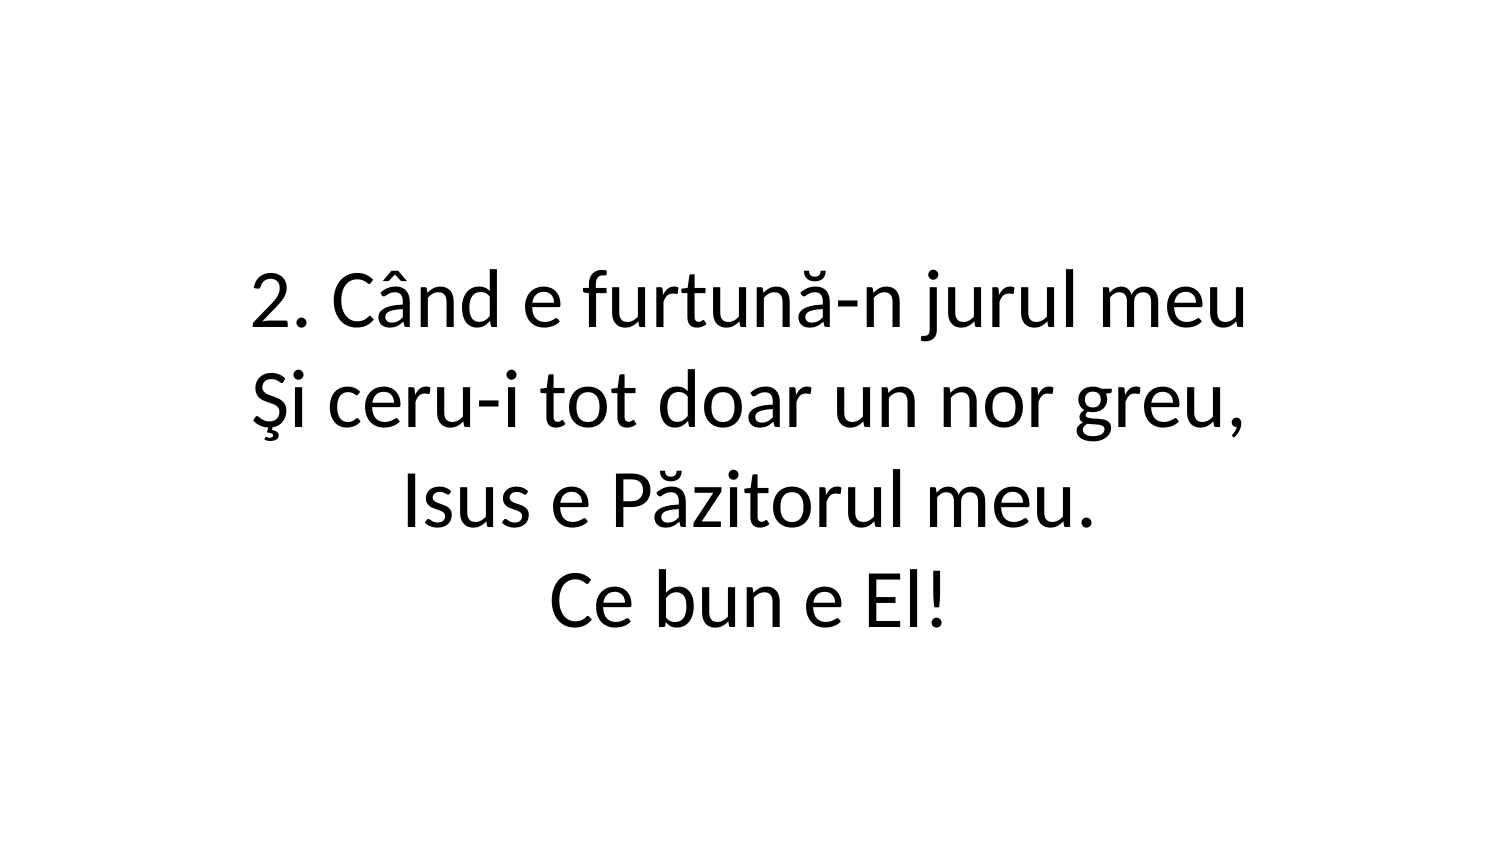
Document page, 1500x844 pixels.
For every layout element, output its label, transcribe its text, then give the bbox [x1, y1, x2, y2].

text_box 2. Când e furtună-n jurul meu Şi ceru-i tot doar un nor greu, Isus e Păzitorul meu. Ce bun e El! [234, 192, 1266, 652]
